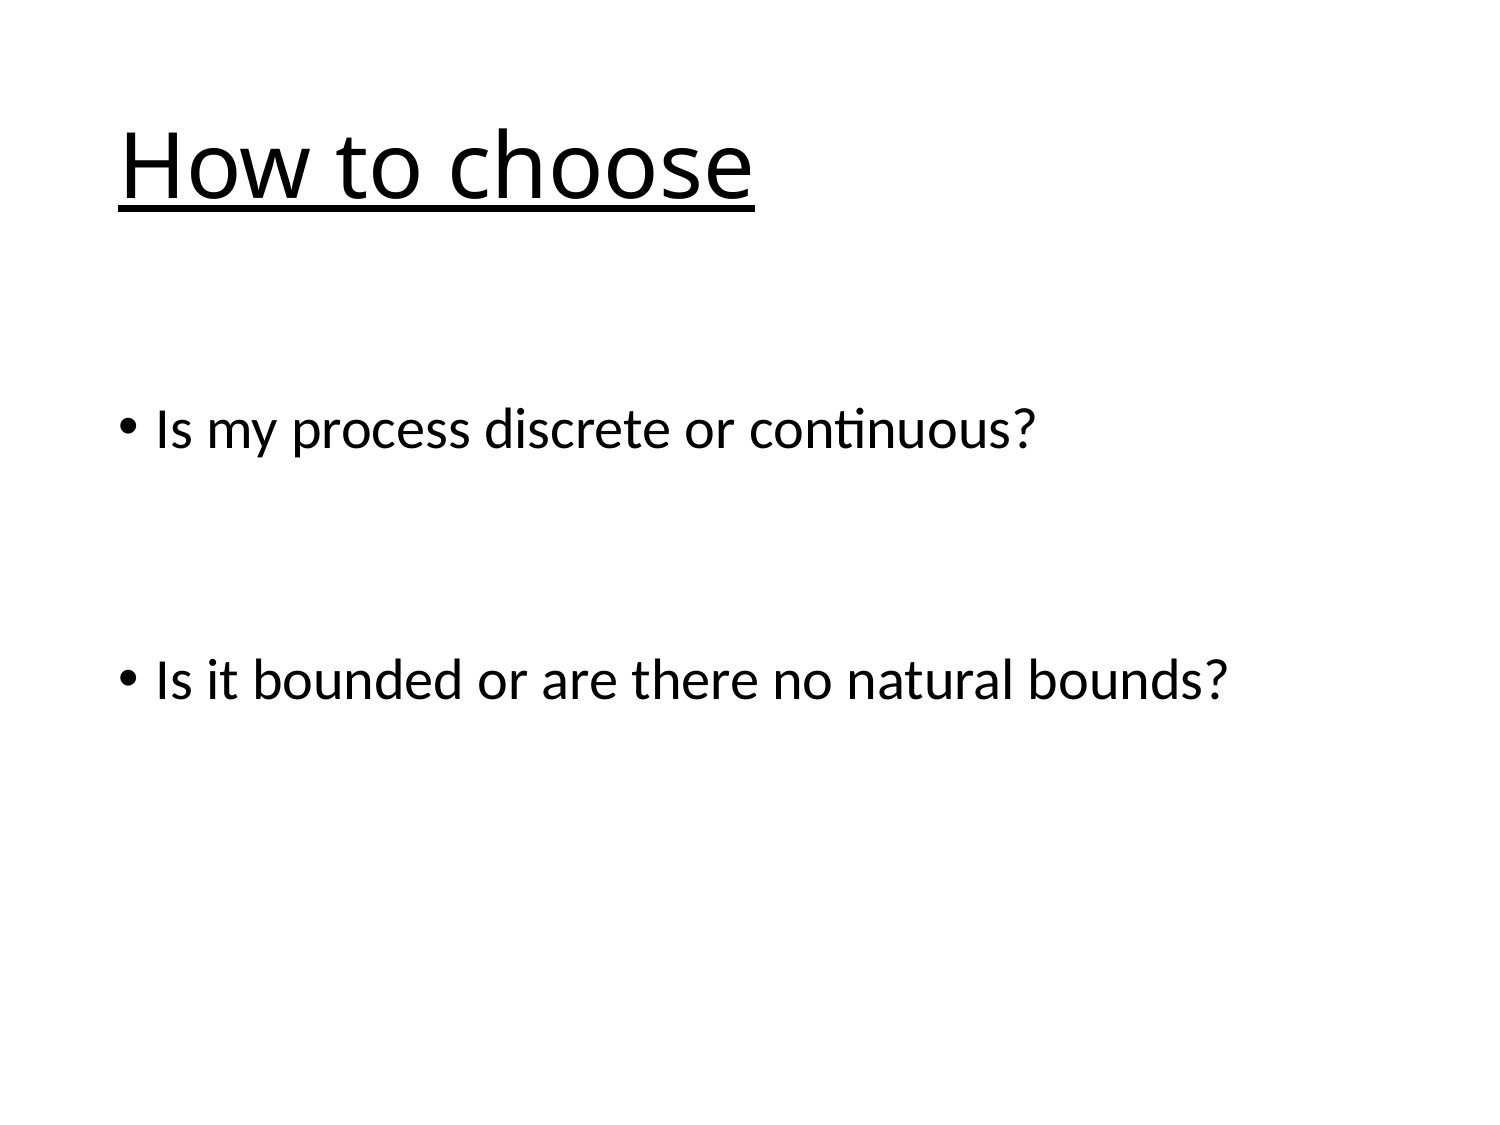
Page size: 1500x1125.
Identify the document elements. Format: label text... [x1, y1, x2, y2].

title How to choose [103, 59, 1397, 278]
list Is my process discrete or continuous? Is it bounded or are there no natural bounds? [103, 299, 1397, 1014]
